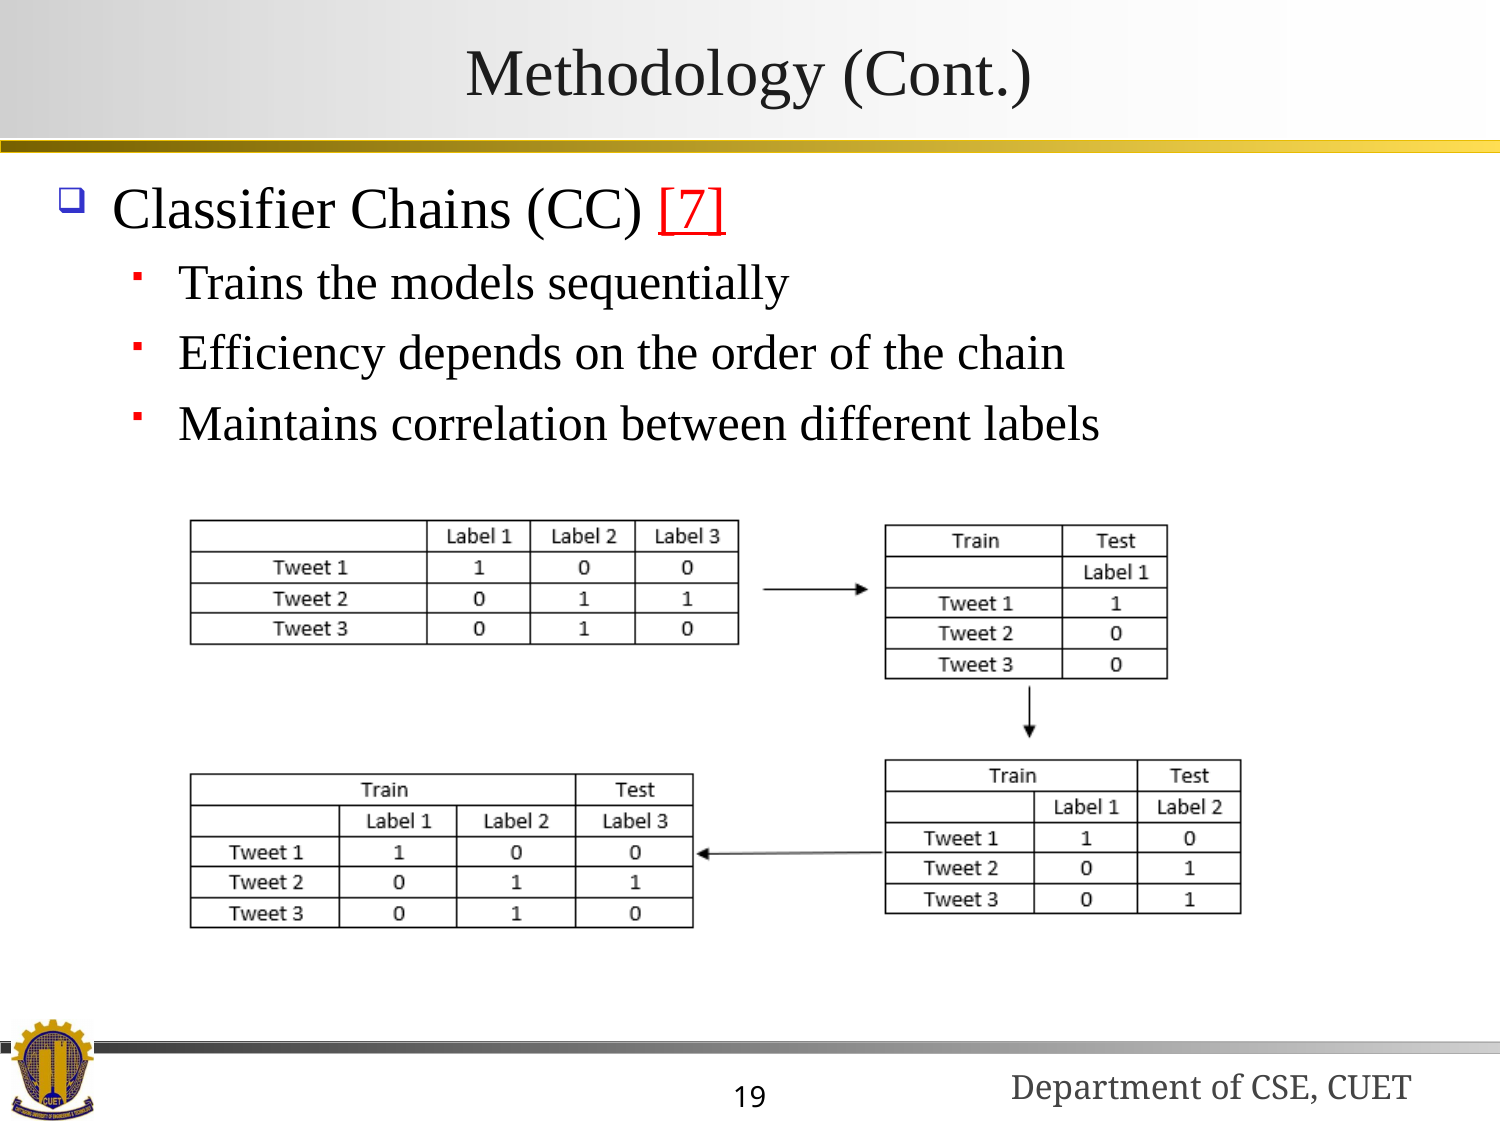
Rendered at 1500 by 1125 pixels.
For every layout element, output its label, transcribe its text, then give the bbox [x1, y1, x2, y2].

list Classifier Chains (CC) [7] Trains the models sequentially Efficiency depends on the order of the chain Maintains correlation between different labels [41, 162, 1459, 1033]
title Methodology (Cont.) [0, 0, 1500, 138]
picture [11, 1019, 94, 1121]
picture [162, 484, 1259, 963]
